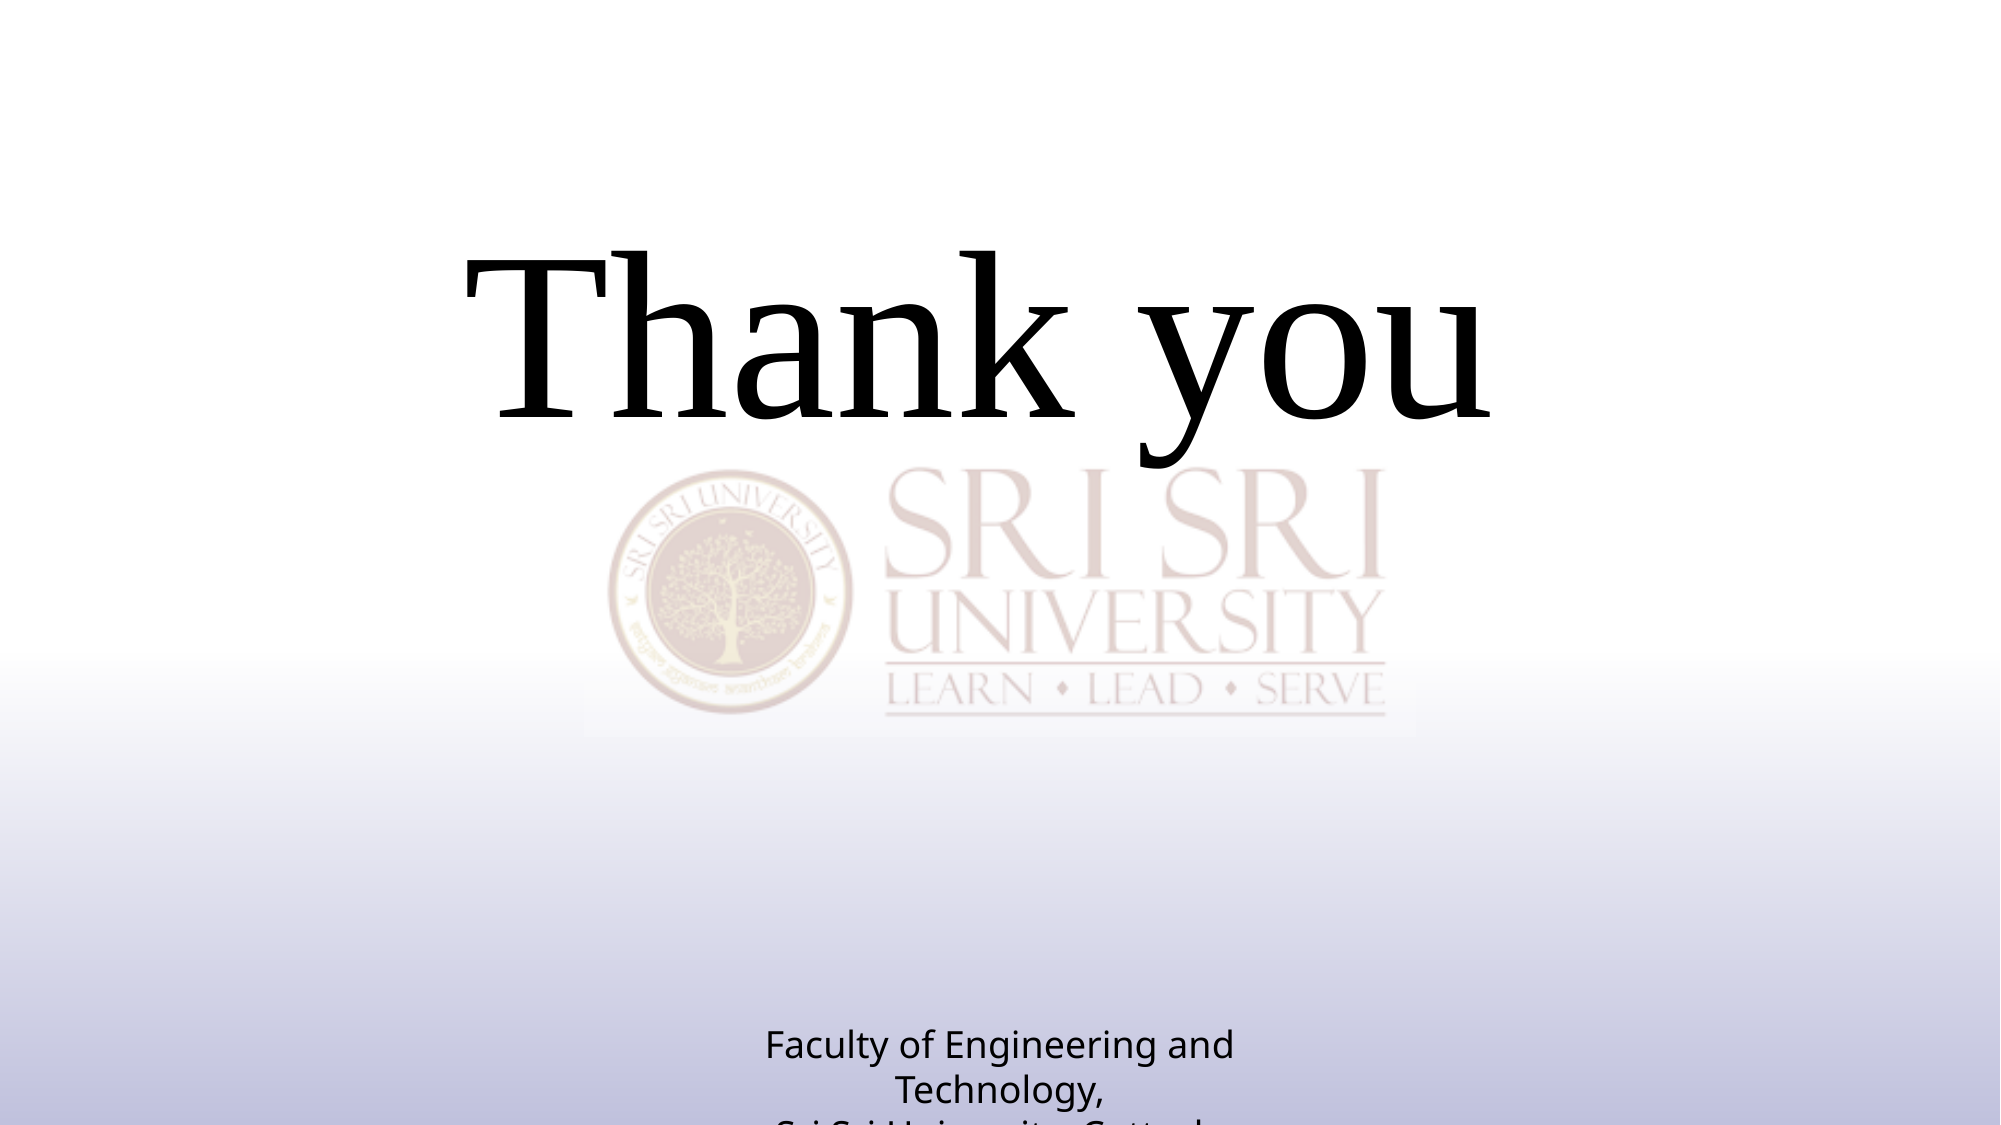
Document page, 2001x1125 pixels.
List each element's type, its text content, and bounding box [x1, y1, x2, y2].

list Thank you [135, 113, 1823, 752]
